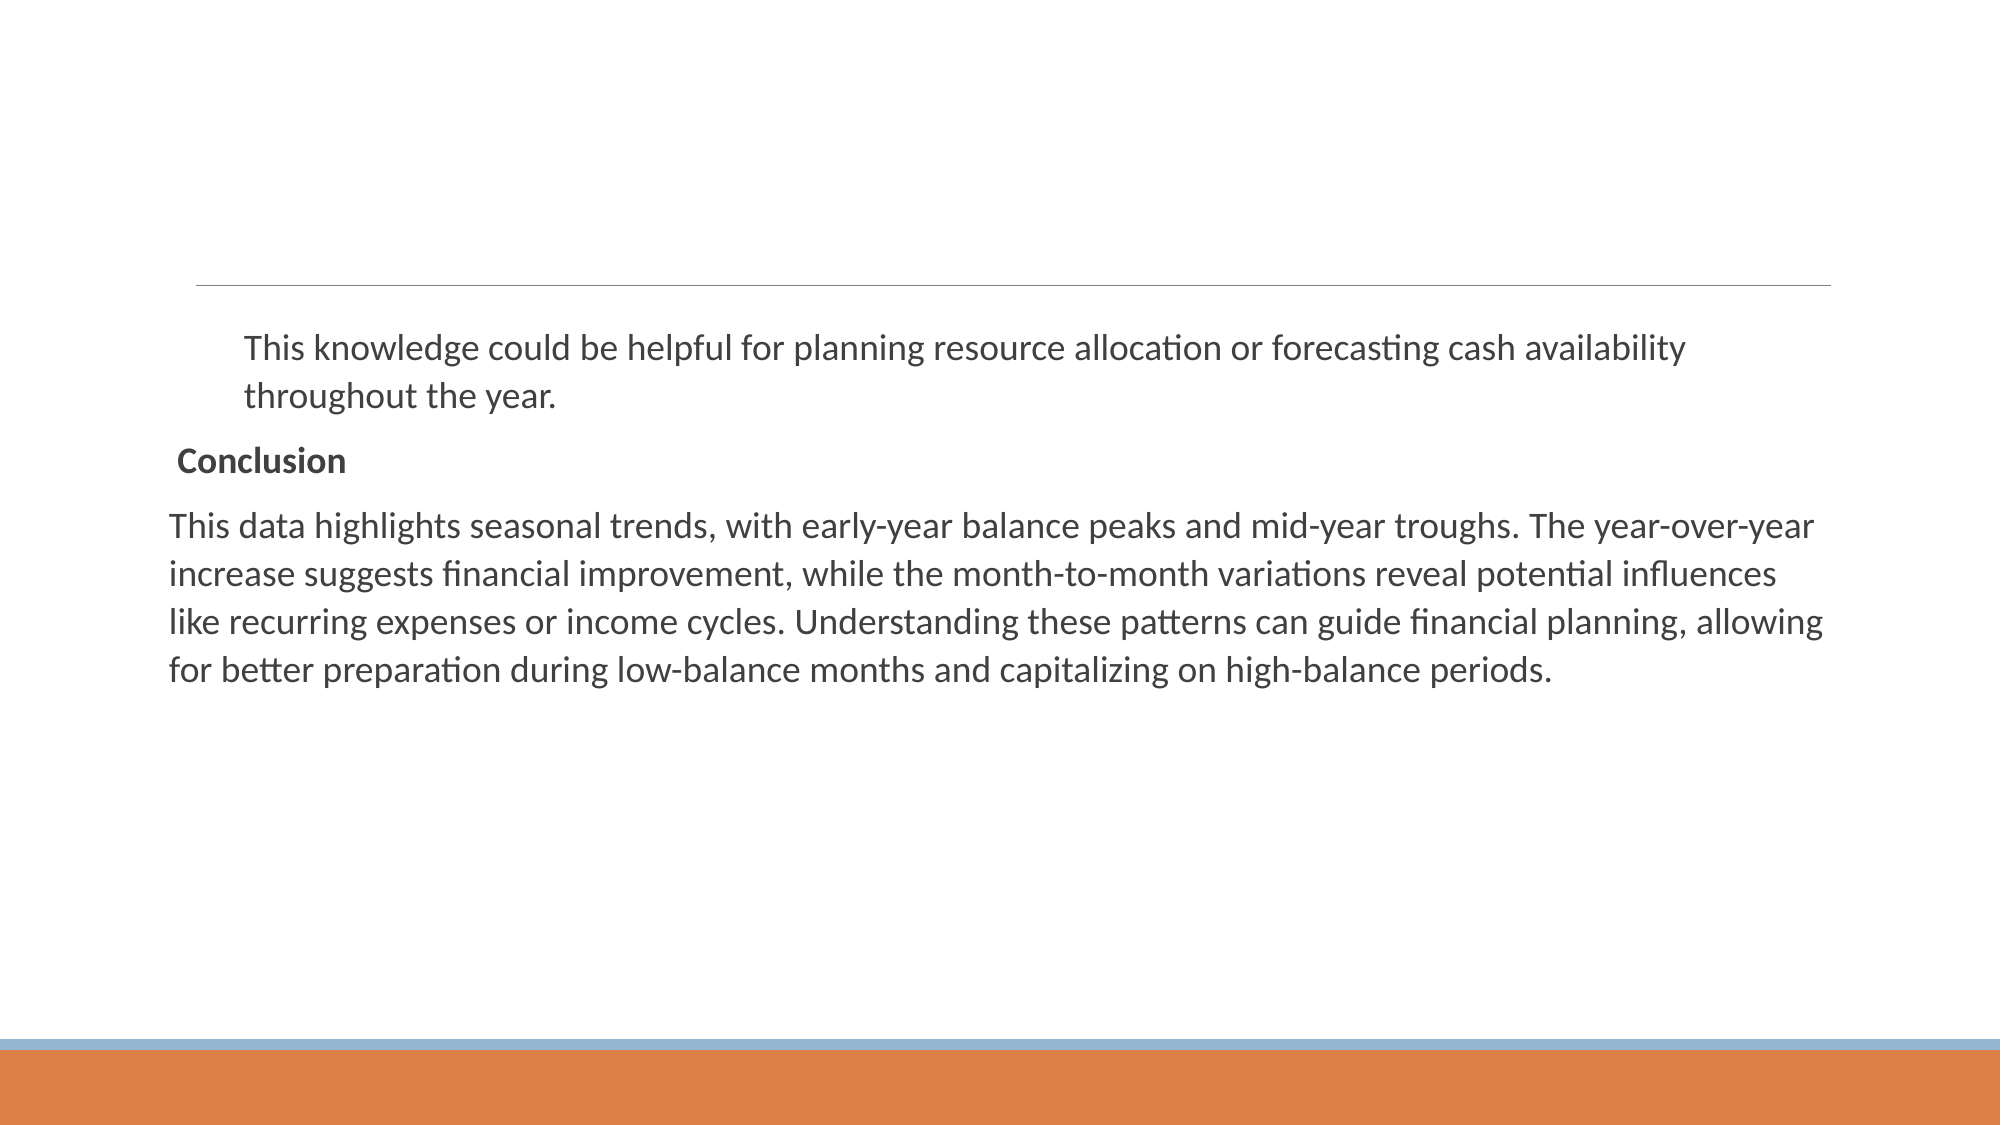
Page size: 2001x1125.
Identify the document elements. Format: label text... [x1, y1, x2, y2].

list This knowledge could be helpful for planning resource allocation or forecasting cash availability throughout the year. Conclusion This data highlights seasonal trends, with early-year balance peaks and mid-year troughs. The year-over-year increase suggests financial improvement, while the month-to-month variations reveal potential influences like recurring expenses or income cycles. Understanding these patterns can guide financial planning, allowing for better preparation during low-balance months and capitalizing on high-balance periods. [168, 312, 1832, 1031]
